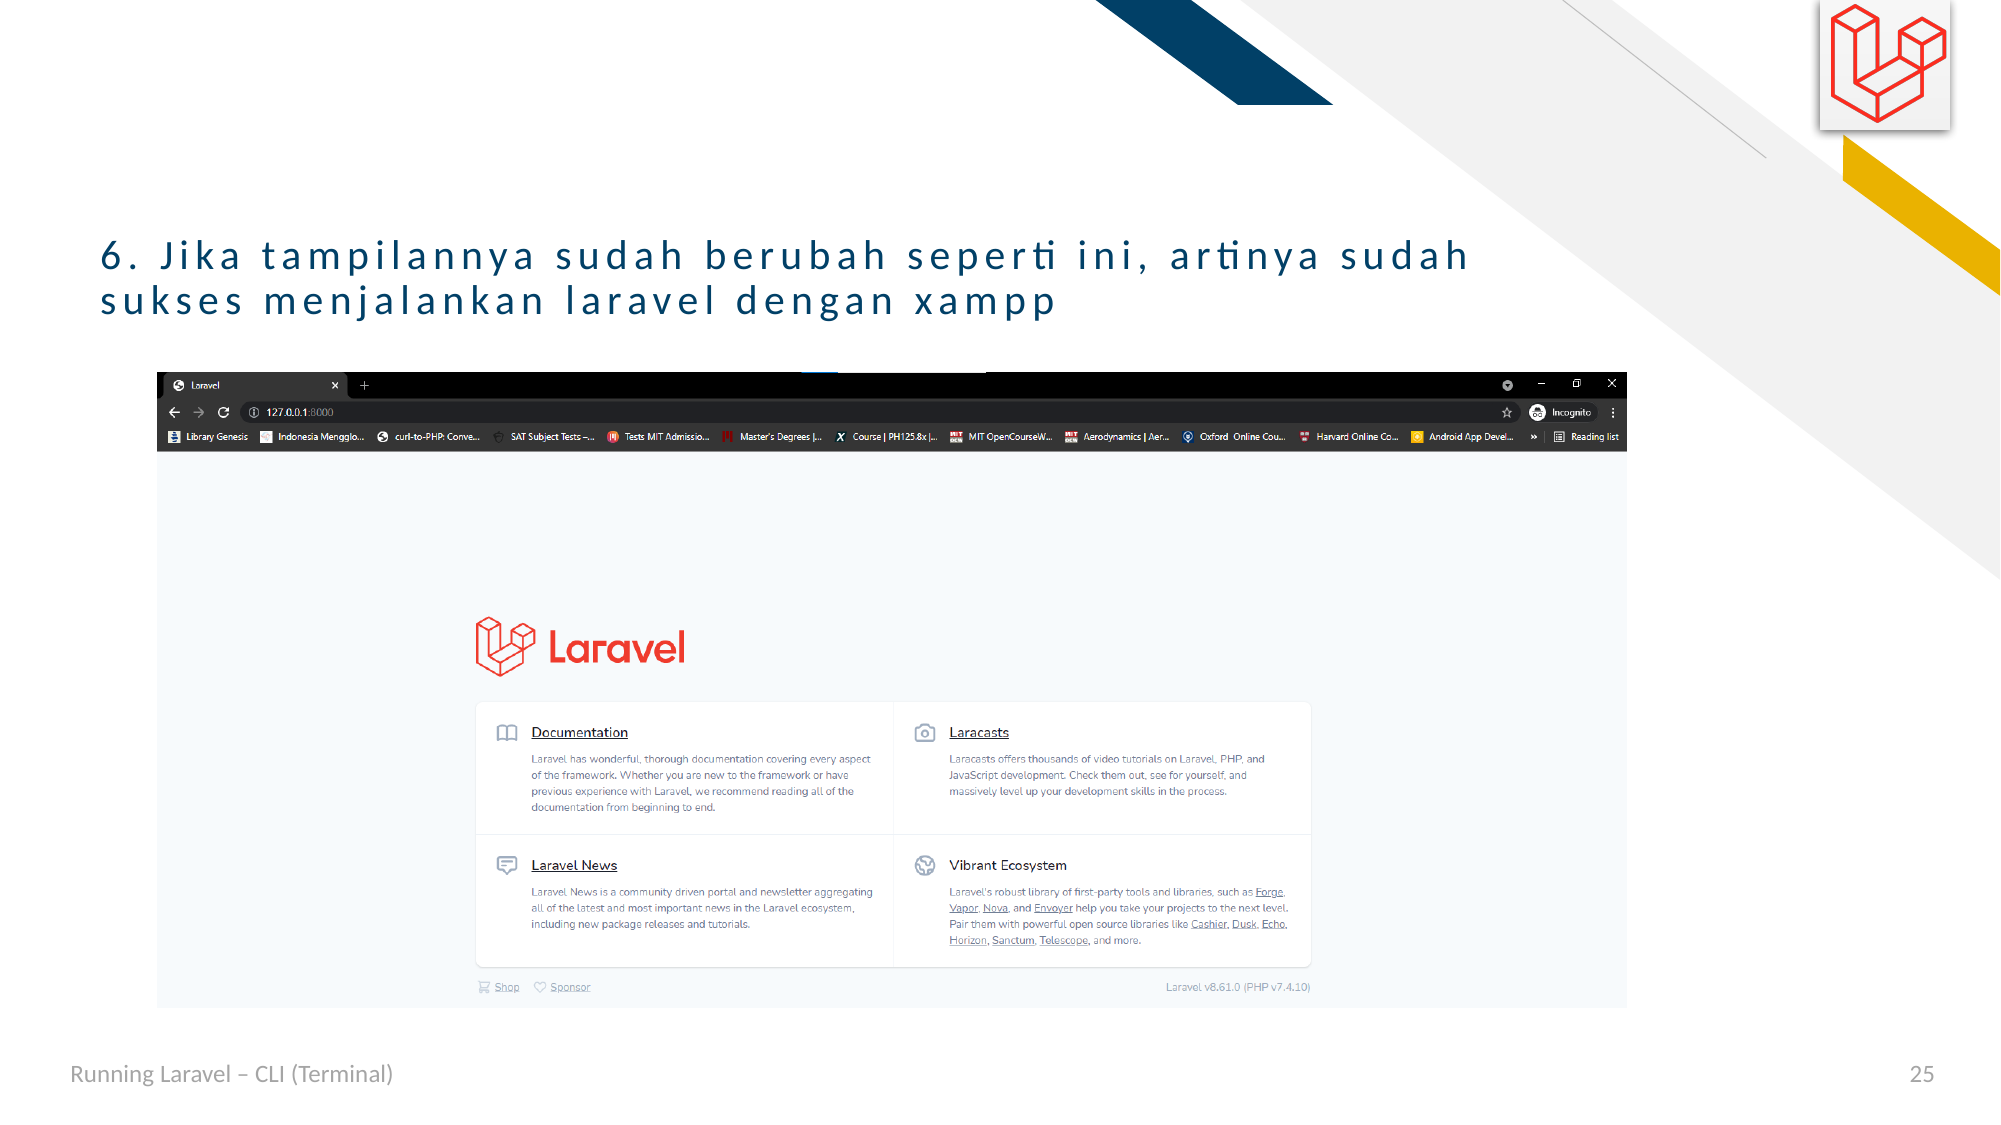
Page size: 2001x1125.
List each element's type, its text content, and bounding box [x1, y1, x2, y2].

text_box [1820, 0, 1950, 130]
list 6. Jika tampilannya sudah berubah seperti ini, artinya sudah sukses menjalankan laravel dengan xampp [85, 225, 1535, 338]
picture [1831, 4, 1947, 125]
footer Running Laravel – CLI (Terminal) [55, 1042, 731, 1103]
slide_number 25 [1828, 1042, 1950, 1103]
picture [157, 372, 1627, 1008]
